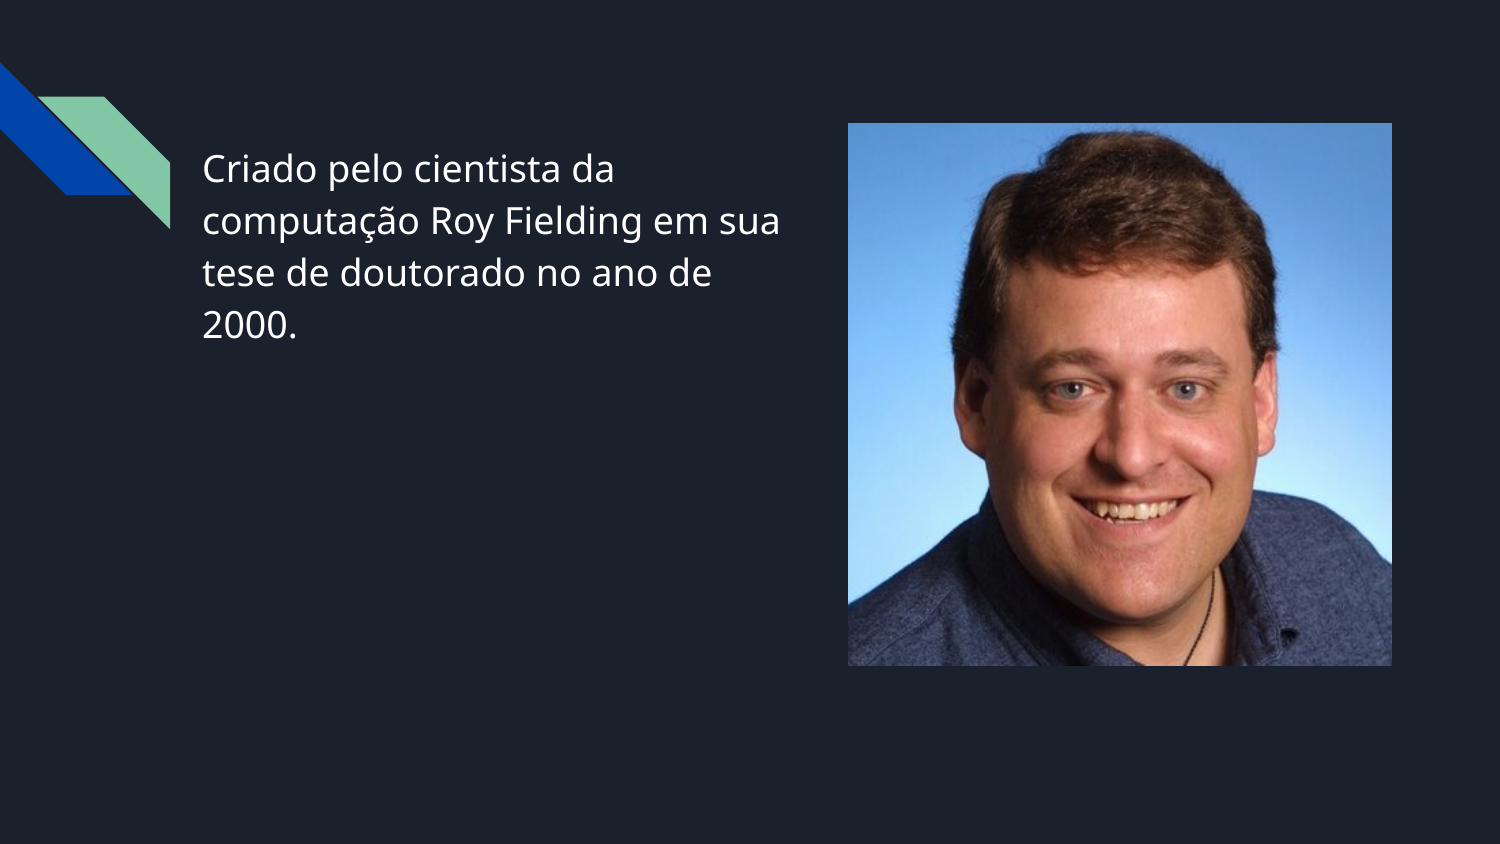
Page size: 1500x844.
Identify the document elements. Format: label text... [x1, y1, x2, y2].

list Criado pelo cientista da computação Roy Fielding em sua tese de doutorado no ano de 2000. [187, 123, 824, 602]
picture [848, 123, 1392, 667]
